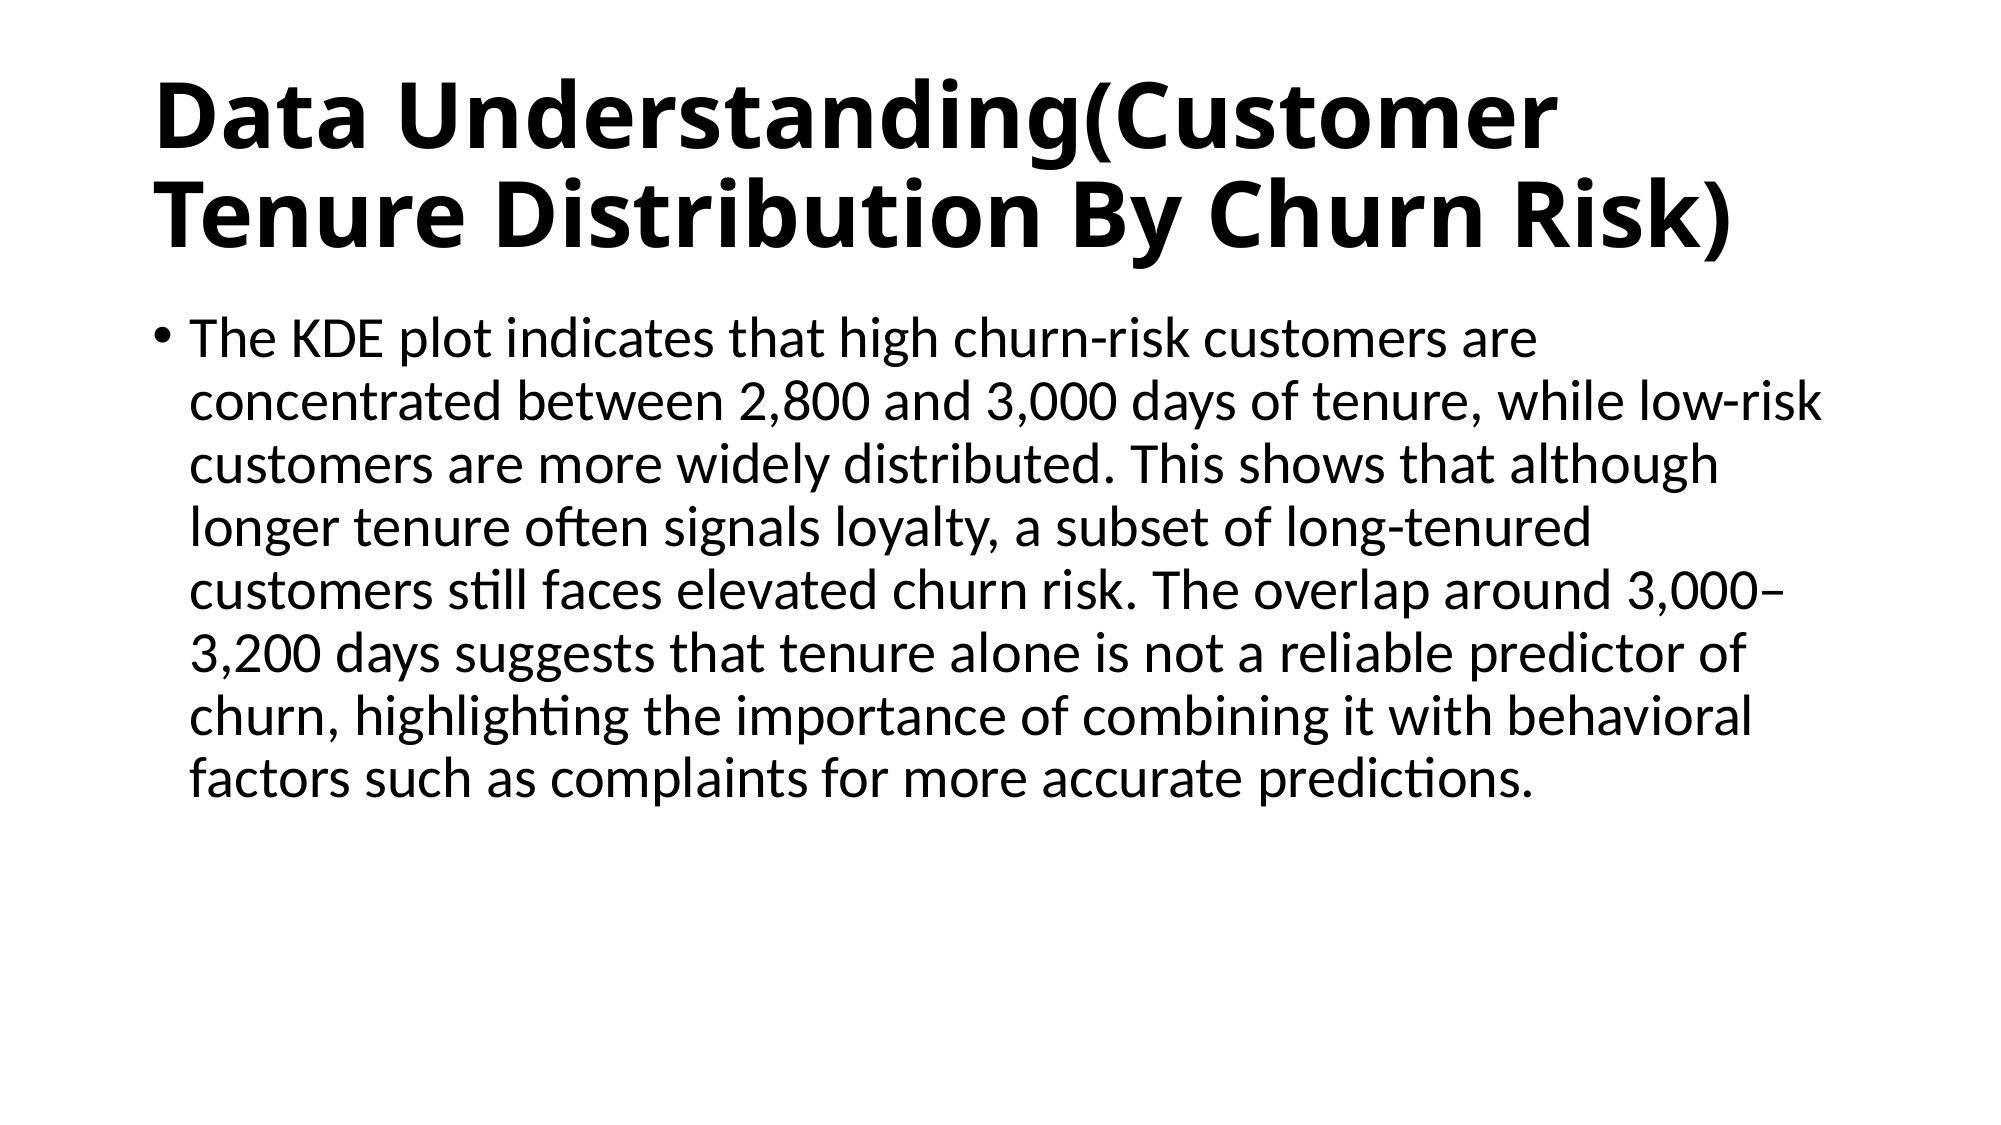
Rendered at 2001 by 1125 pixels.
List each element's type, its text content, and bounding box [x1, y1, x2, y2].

list The KDE plot indicates that high churn-risk customers are concentrated between 2,800 and 3,000 days of tenure, while low-risk customers are more widely distributed. This shows that although longer tenure often signals loyalty, a subset of long-tenured customers still faces elevated churn risk. The overlap around 3,000–3,200 days suggests that tenure alone is not a reliable predictor of churn, highlighting the importance of combining it with behavioral factors such as complaints for more accurate predictions. [137, 299, 1863, 1014]
title Data Understanding(Customer Tenure Distribution By Churn Risk) [137, 59, 1863, 278]
